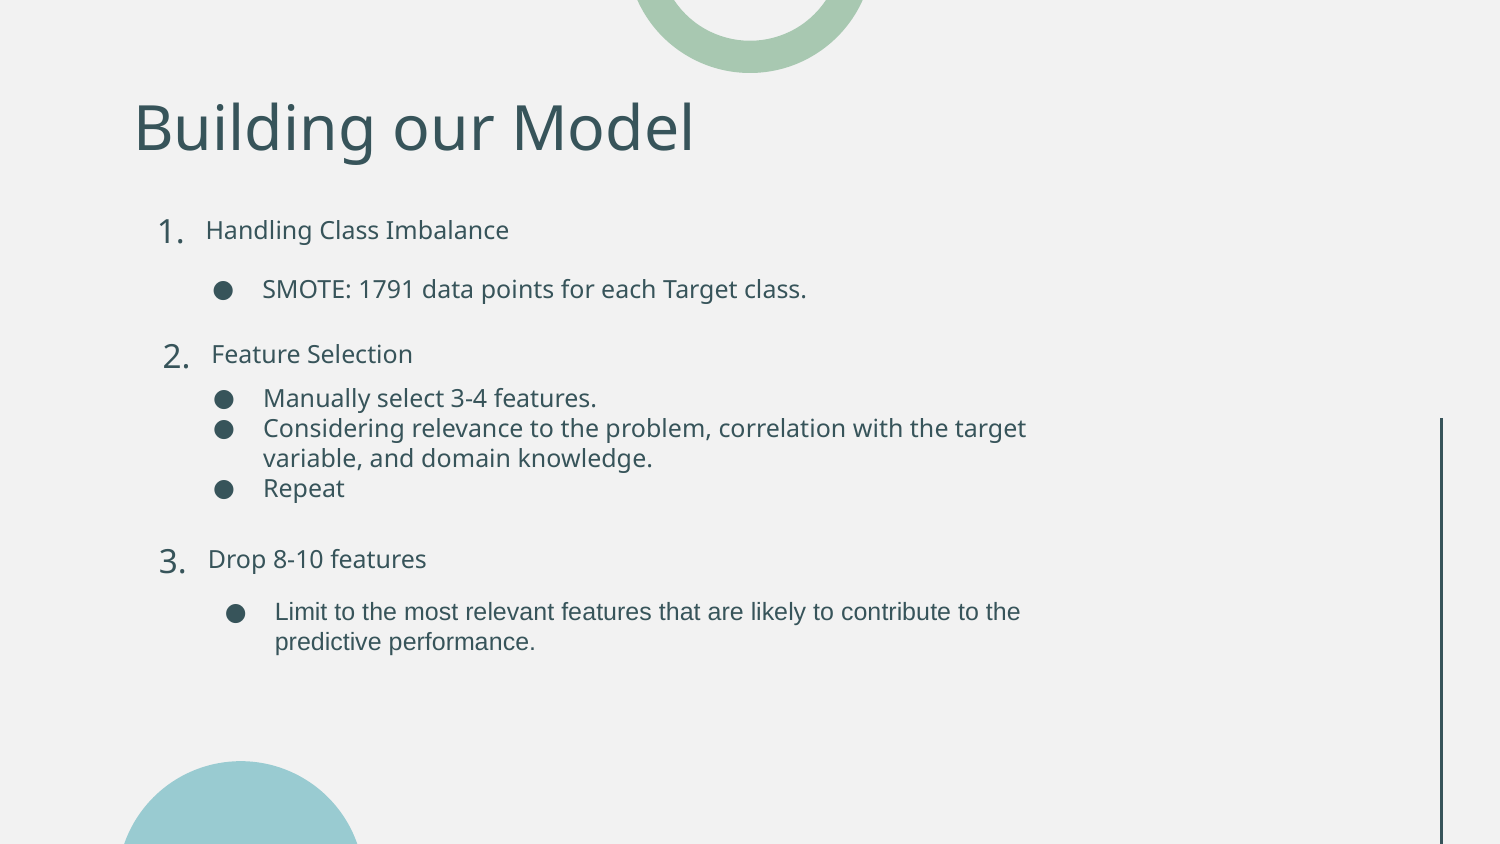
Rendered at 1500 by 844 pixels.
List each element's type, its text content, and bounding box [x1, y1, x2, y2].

title Building our Model [118, 72, 1382, 167]
text_box 3. [143, 529, 207, 592]
text_box SMOTE: 1791 data points for each Target class. [172, 258, 1071, 323]
text_box Feature Selection [210, 323, 1460, 411]
text_box 2. [147, 323, 210, 386]
text_box Manually select 3-4 features. Considering relevance to the problem, correlation with the target variable, and domain knowledge. Repeat [173, 367, 1071, 529]
text_box Drop 8-10 features [192, 528, 1456, 617]
text_box Handling Class Imbalance [204, 199, 1454, 287]
text_box Limit to the most relevant features that are likely to contribute to the predictive performance. [184, 580, 1049, 668]
text_box 1. [141, 199, 204, 262]
